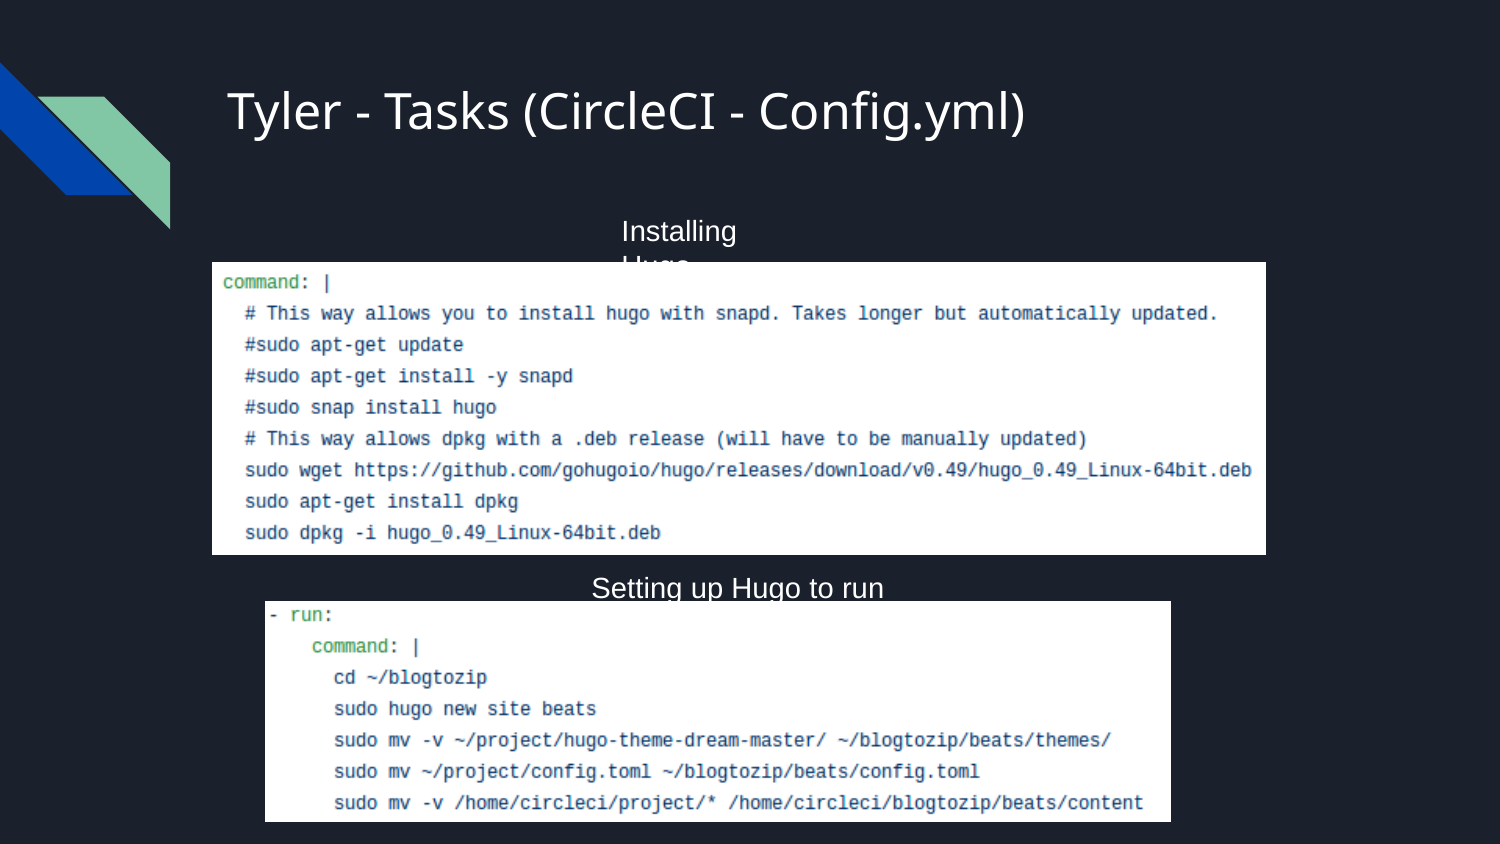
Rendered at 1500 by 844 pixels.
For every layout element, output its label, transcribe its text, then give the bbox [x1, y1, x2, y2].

title Tyler - Tasks (CircleCI - Config.yml) [212, 64, 1368, 215]
picture [212, 261, 1267, 555]
picture [265, 601, 1171, 823]
text_box Setting up Hugo to run [576, 562, 903, 600]
text_box Installing Hugo [606, 197, 830, 260]
